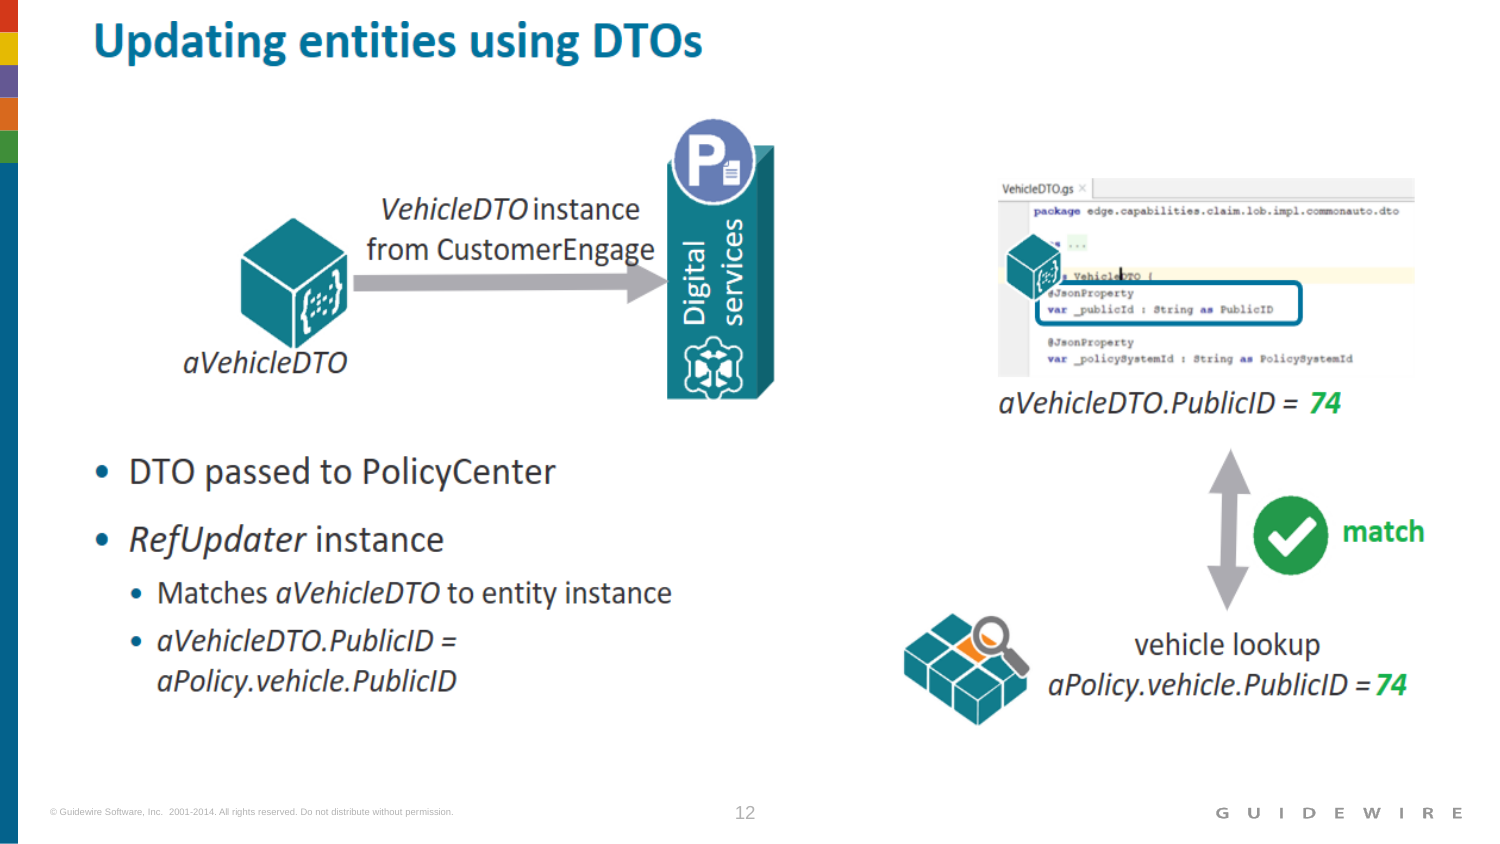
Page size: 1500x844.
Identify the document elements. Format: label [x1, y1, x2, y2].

picture [1215, 805, 1480, 822]
picture [162, 38, 171, 52]
picture [39, 20, 1461, 743]
